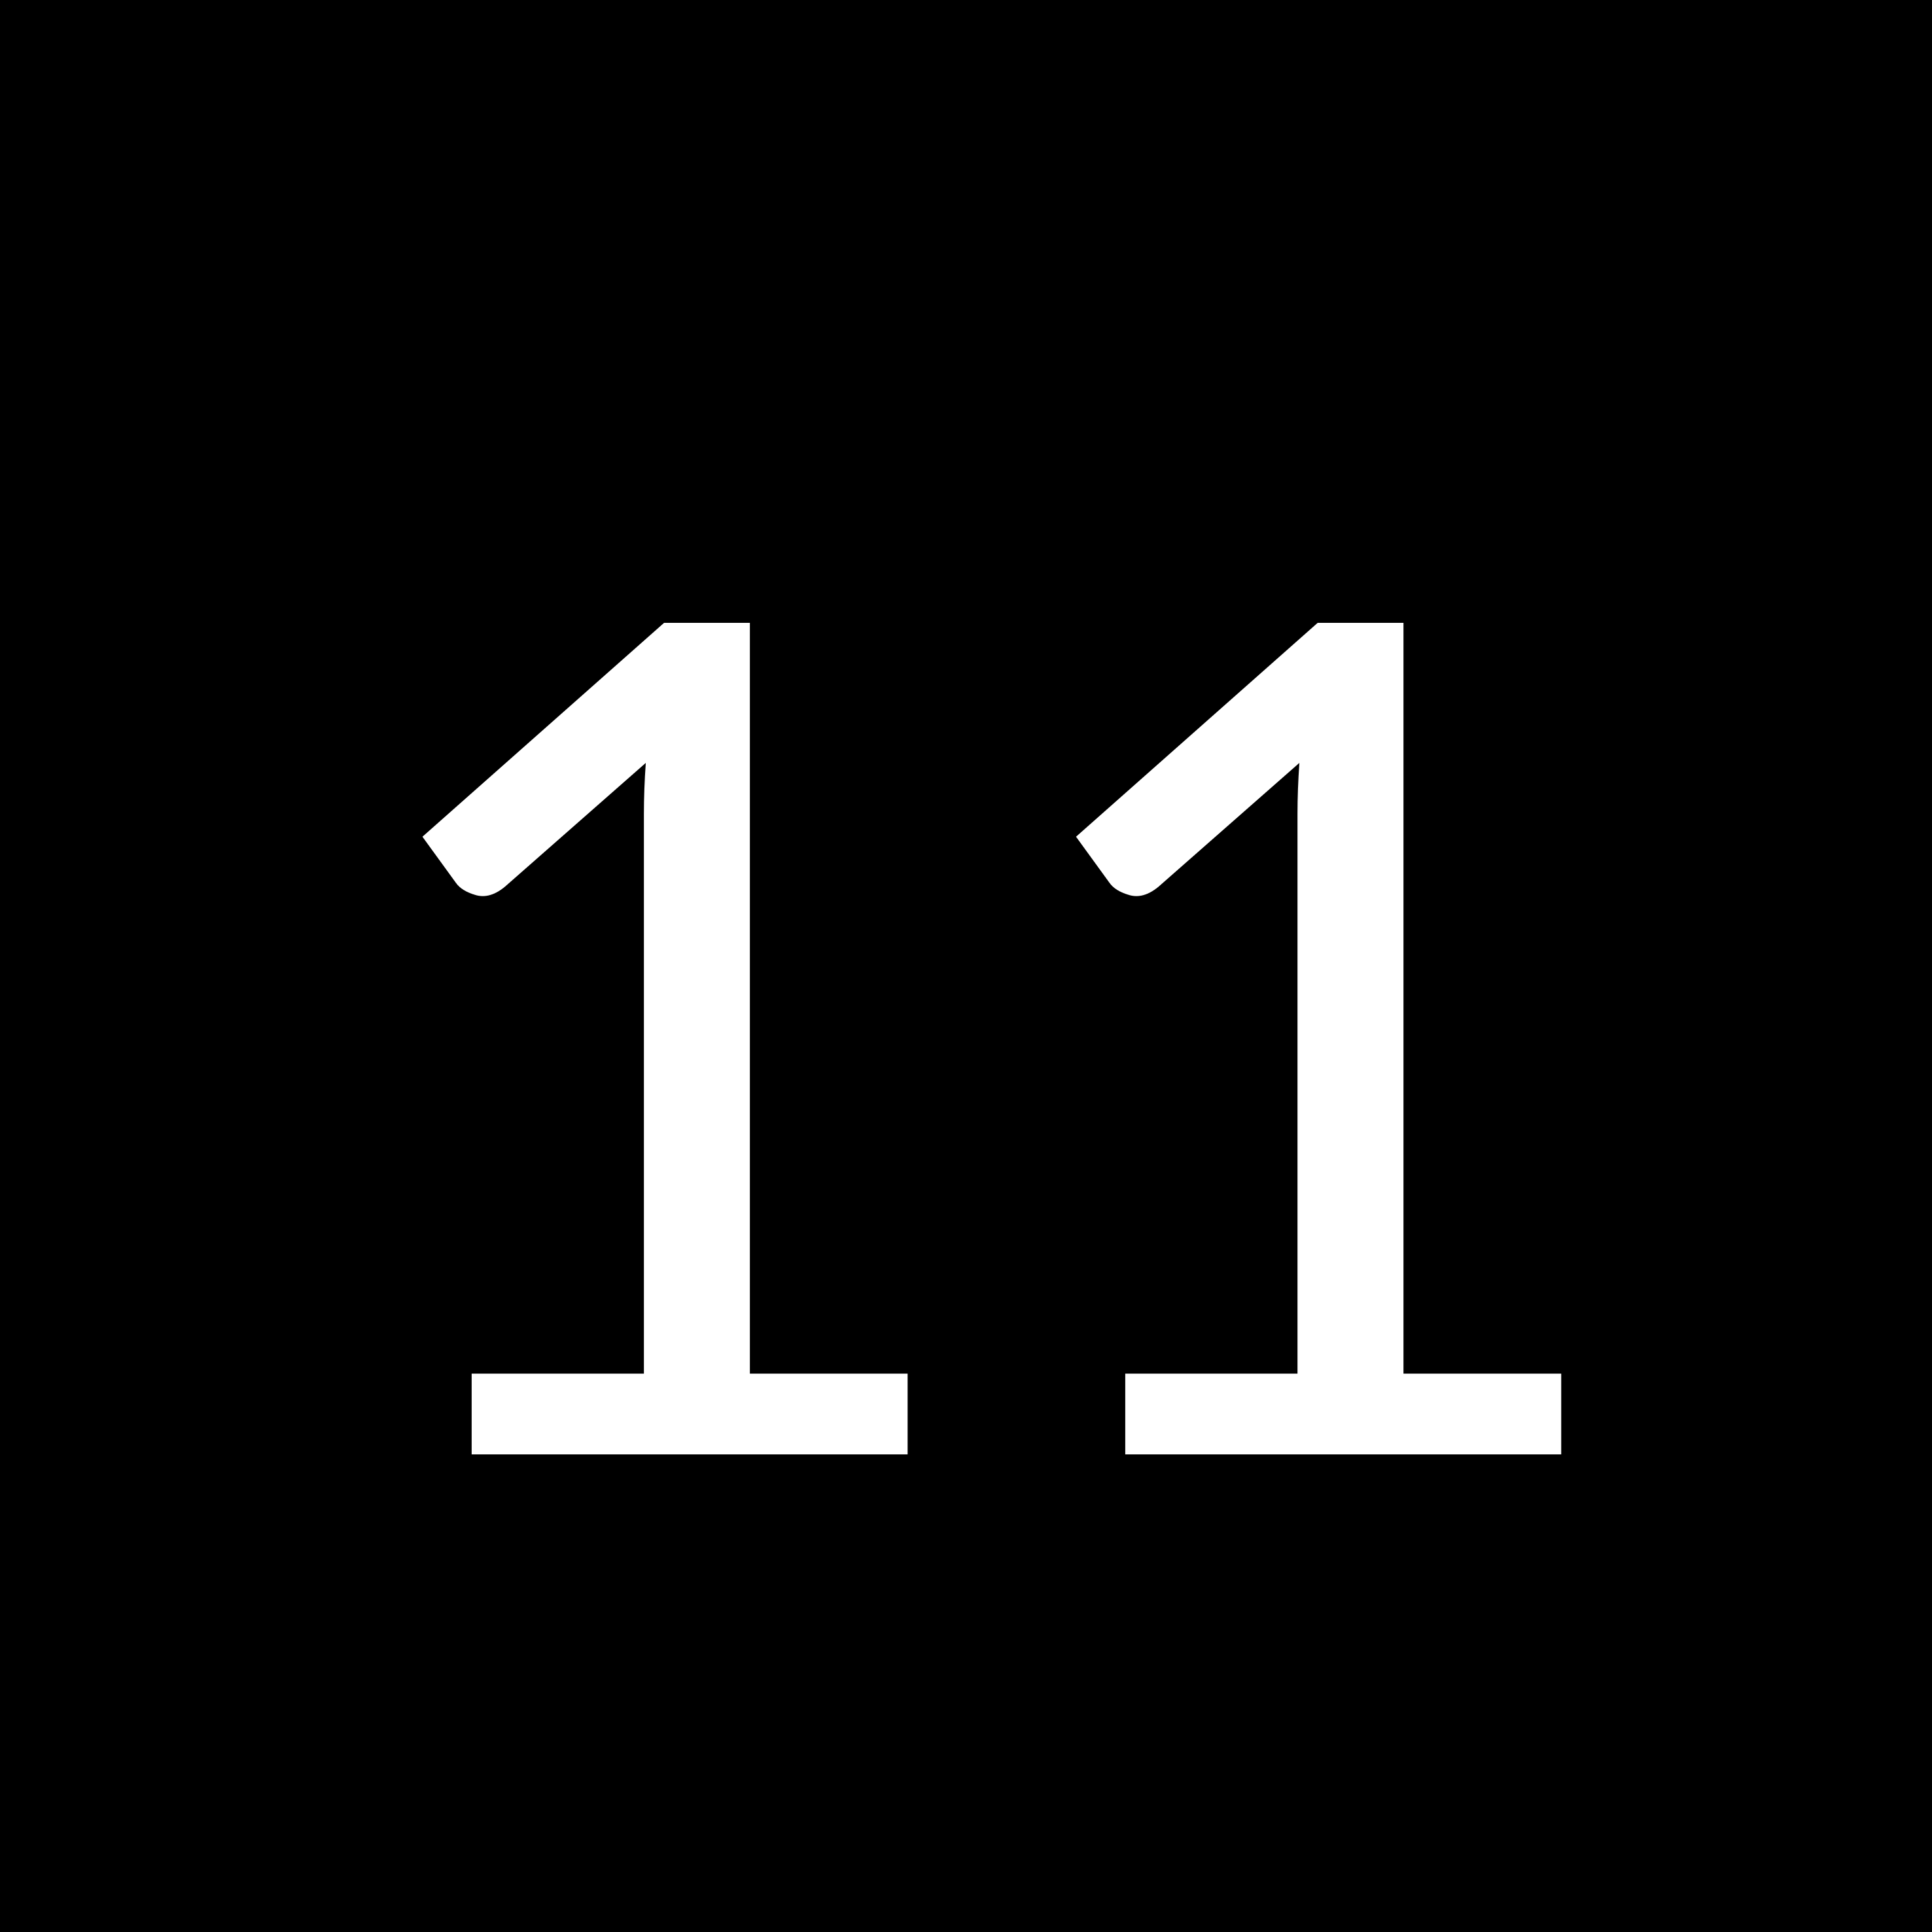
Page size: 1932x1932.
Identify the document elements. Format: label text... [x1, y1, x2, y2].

title 11 [193, 193, 1739, 1739]
